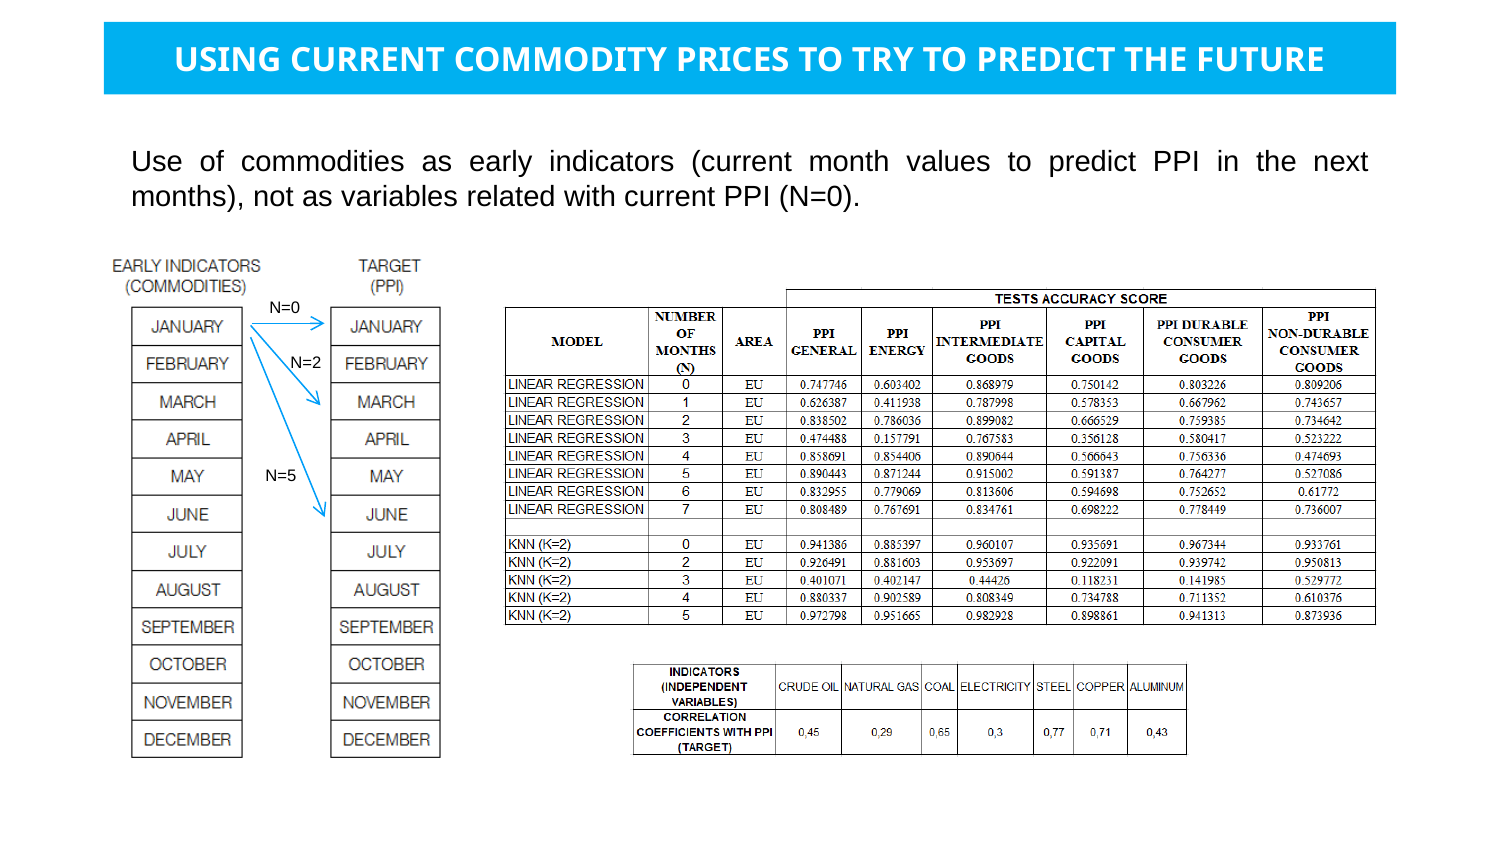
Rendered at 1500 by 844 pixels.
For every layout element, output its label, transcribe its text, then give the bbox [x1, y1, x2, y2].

title USING CURRENT COMMODITY PRICES TO TRY TO PREDICT THE FUTURE [103, 21, 1397, 95]
picture [630, 661, 1190, 758]
picture [91, 245, 462, 776]
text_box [250, 336, 325, 518]
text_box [250, 325, 321, 336]
picture [503, 287, 1378, 627]
text_box Use of commodities as early indicators (current month values to predict PPI in the next months), not as variables related with current PPI (N=0). [116, 134, 1386, 220]
